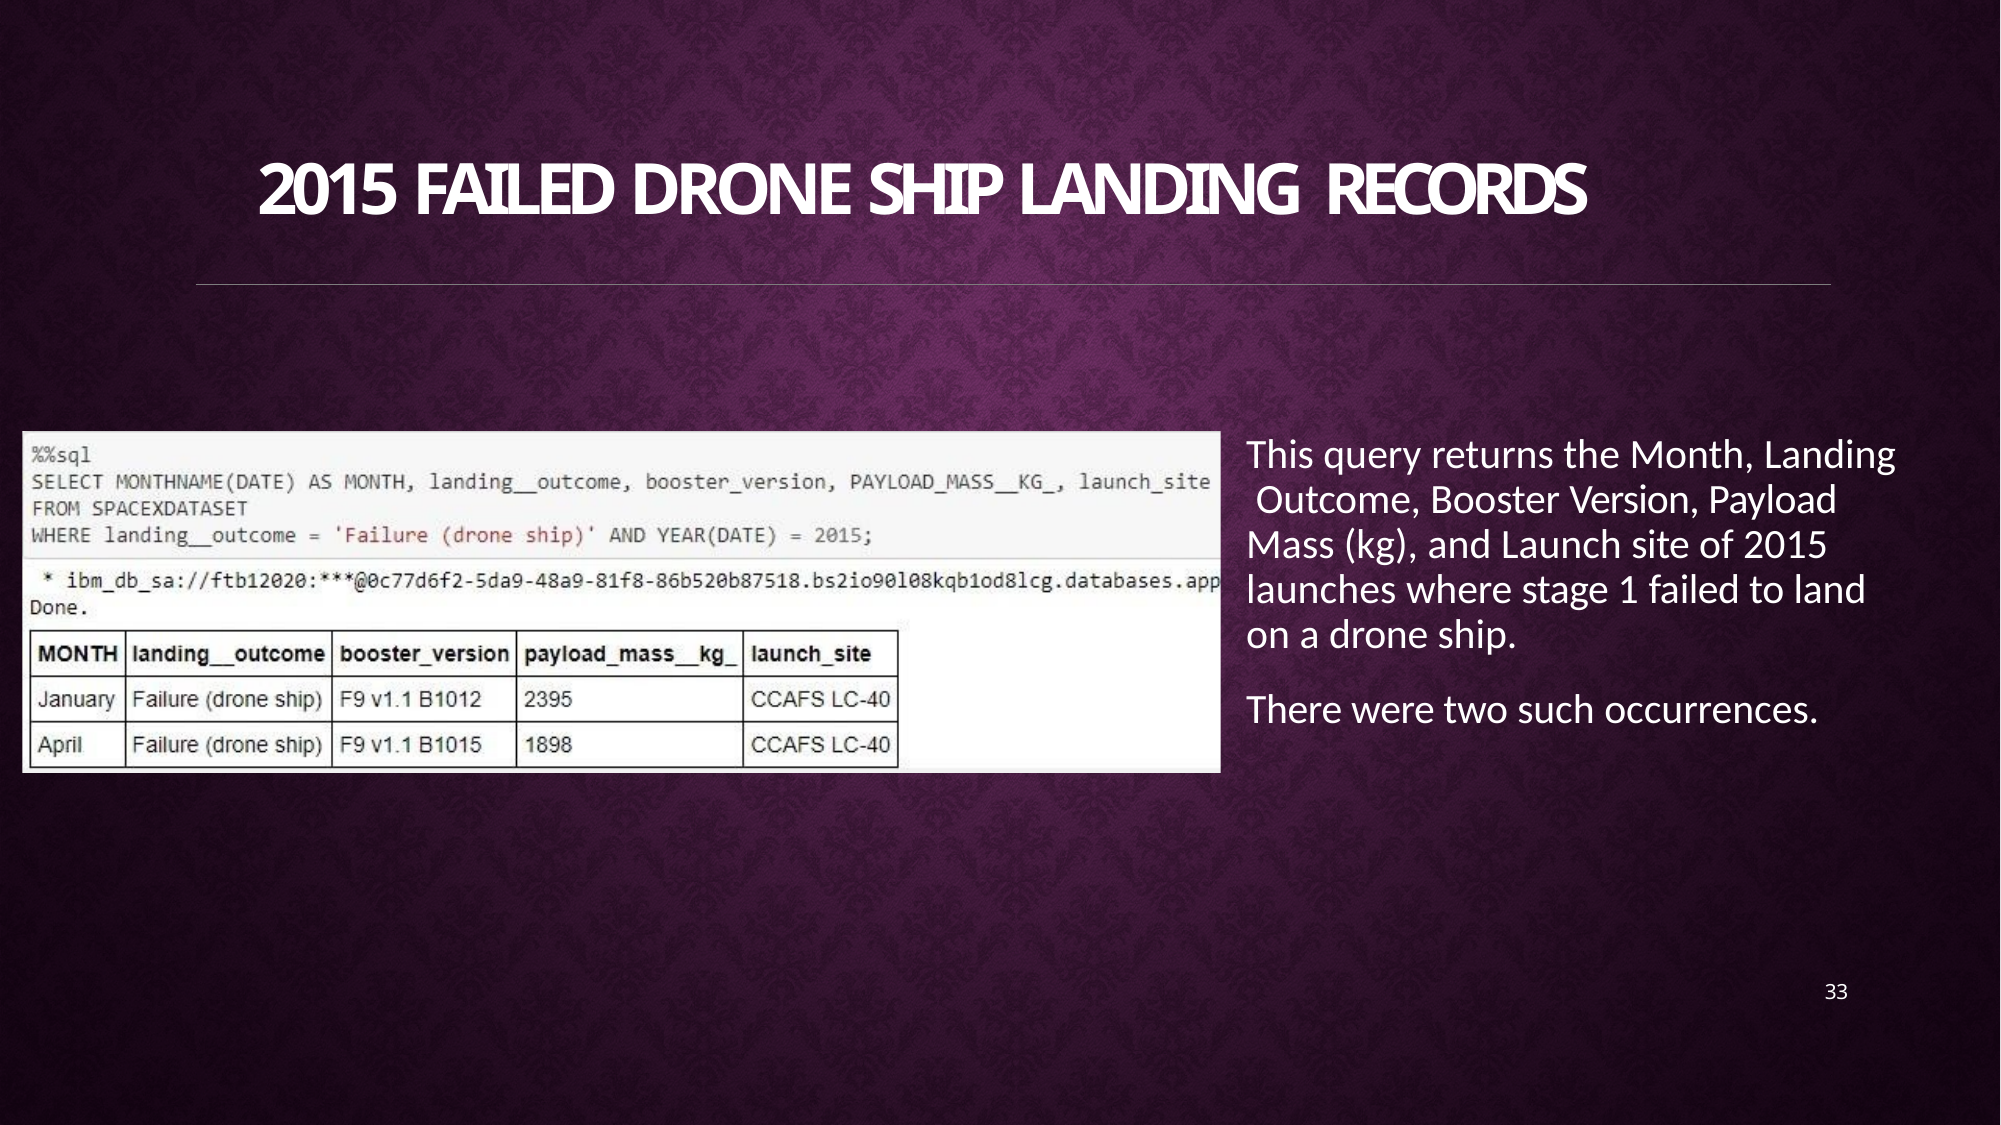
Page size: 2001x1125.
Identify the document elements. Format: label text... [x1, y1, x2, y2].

slide_number 33 [1724, 733, 1849, 1125]
text_box [22, 431, 1221, 773]
text_box This query returns the Month, Landing Outcome, Booster Version, Payload Mass (kg), and Launch site of 2015 launches where stage 1 failed to land on a drone ship. There were two such occurrences. [1244, 425, 1898, 733]
title 2015 Failed Drone Ship Landing Records [153, 90, 1693, 281]
